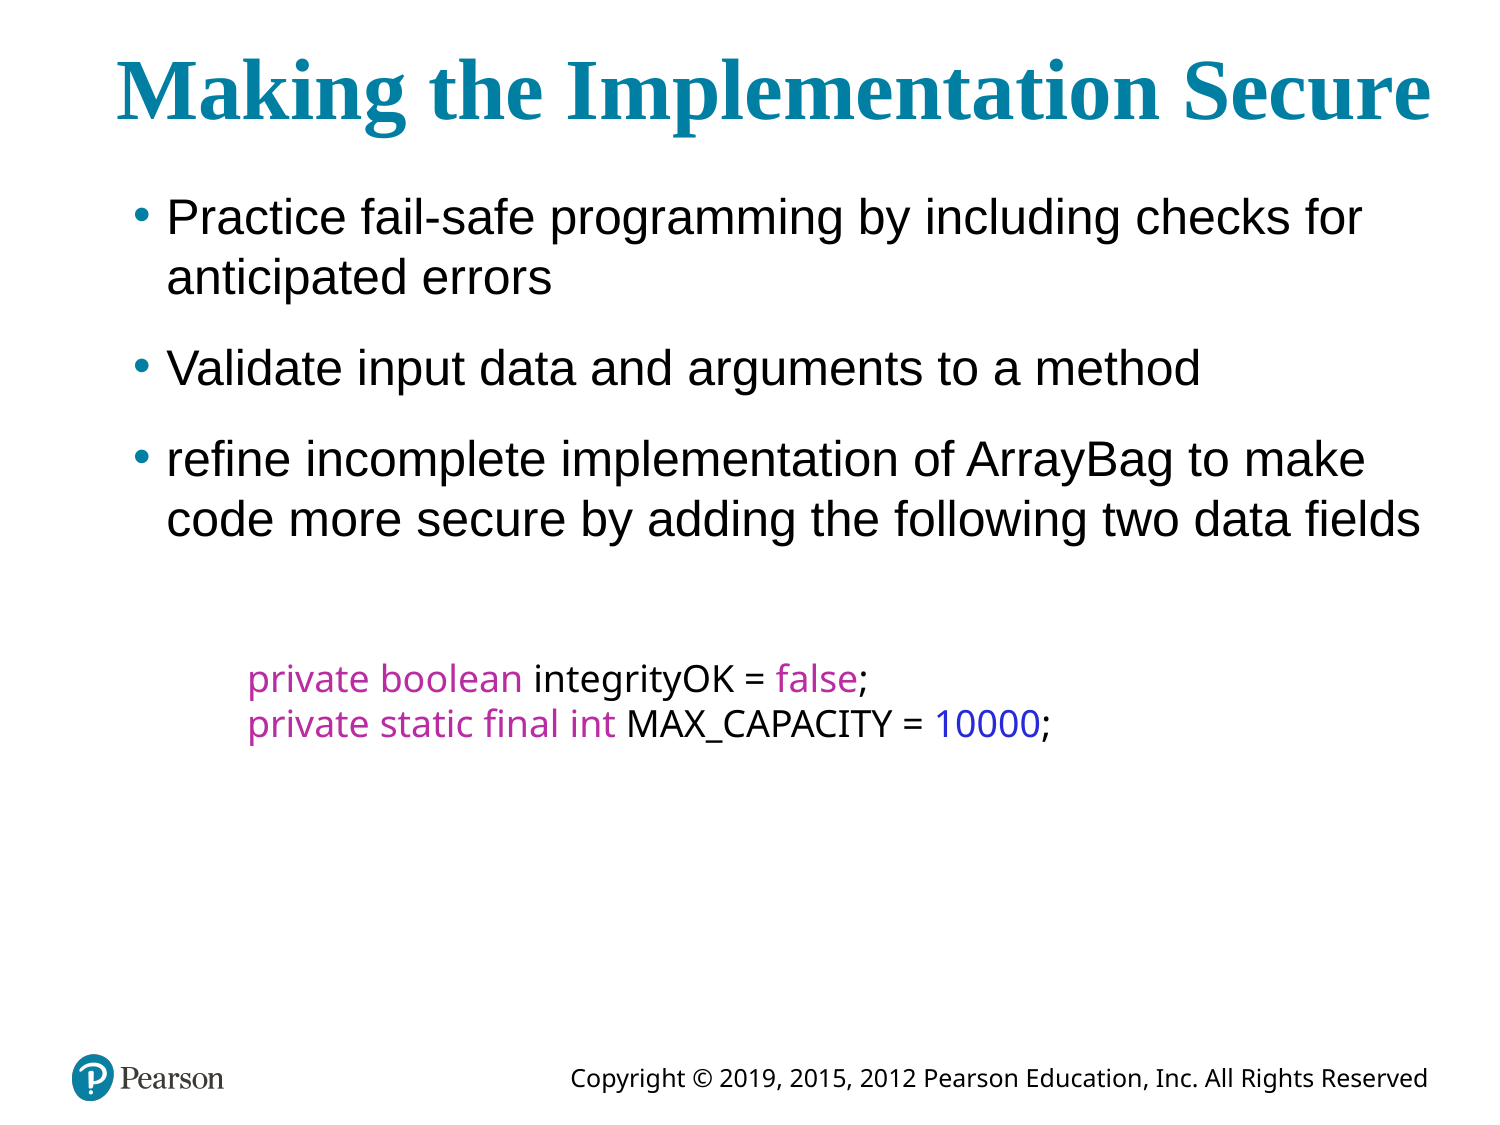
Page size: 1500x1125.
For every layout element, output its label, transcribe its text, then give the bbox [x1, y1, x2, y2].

list Practice fail-safe programming by including checks for anticipated errors Validate input data and arguments to a method refine incomplete implementation of ArrayBag to make code more secure by adding the following two data fields [100, 168, 1452, 996]
picture [72, 1087, 83, 1101]
picture [80, 1063, 106, 1088]
title Making the Implementation Secure [100, 9, 1452, 153]
picture [72, 1054, 88, 1070]
text_box private boolean integrityOK = false; private static final int MAX_CAPACITY = 10000; [239, 647, 1060, 753]
picture [98, 1054, 224, 1101]
